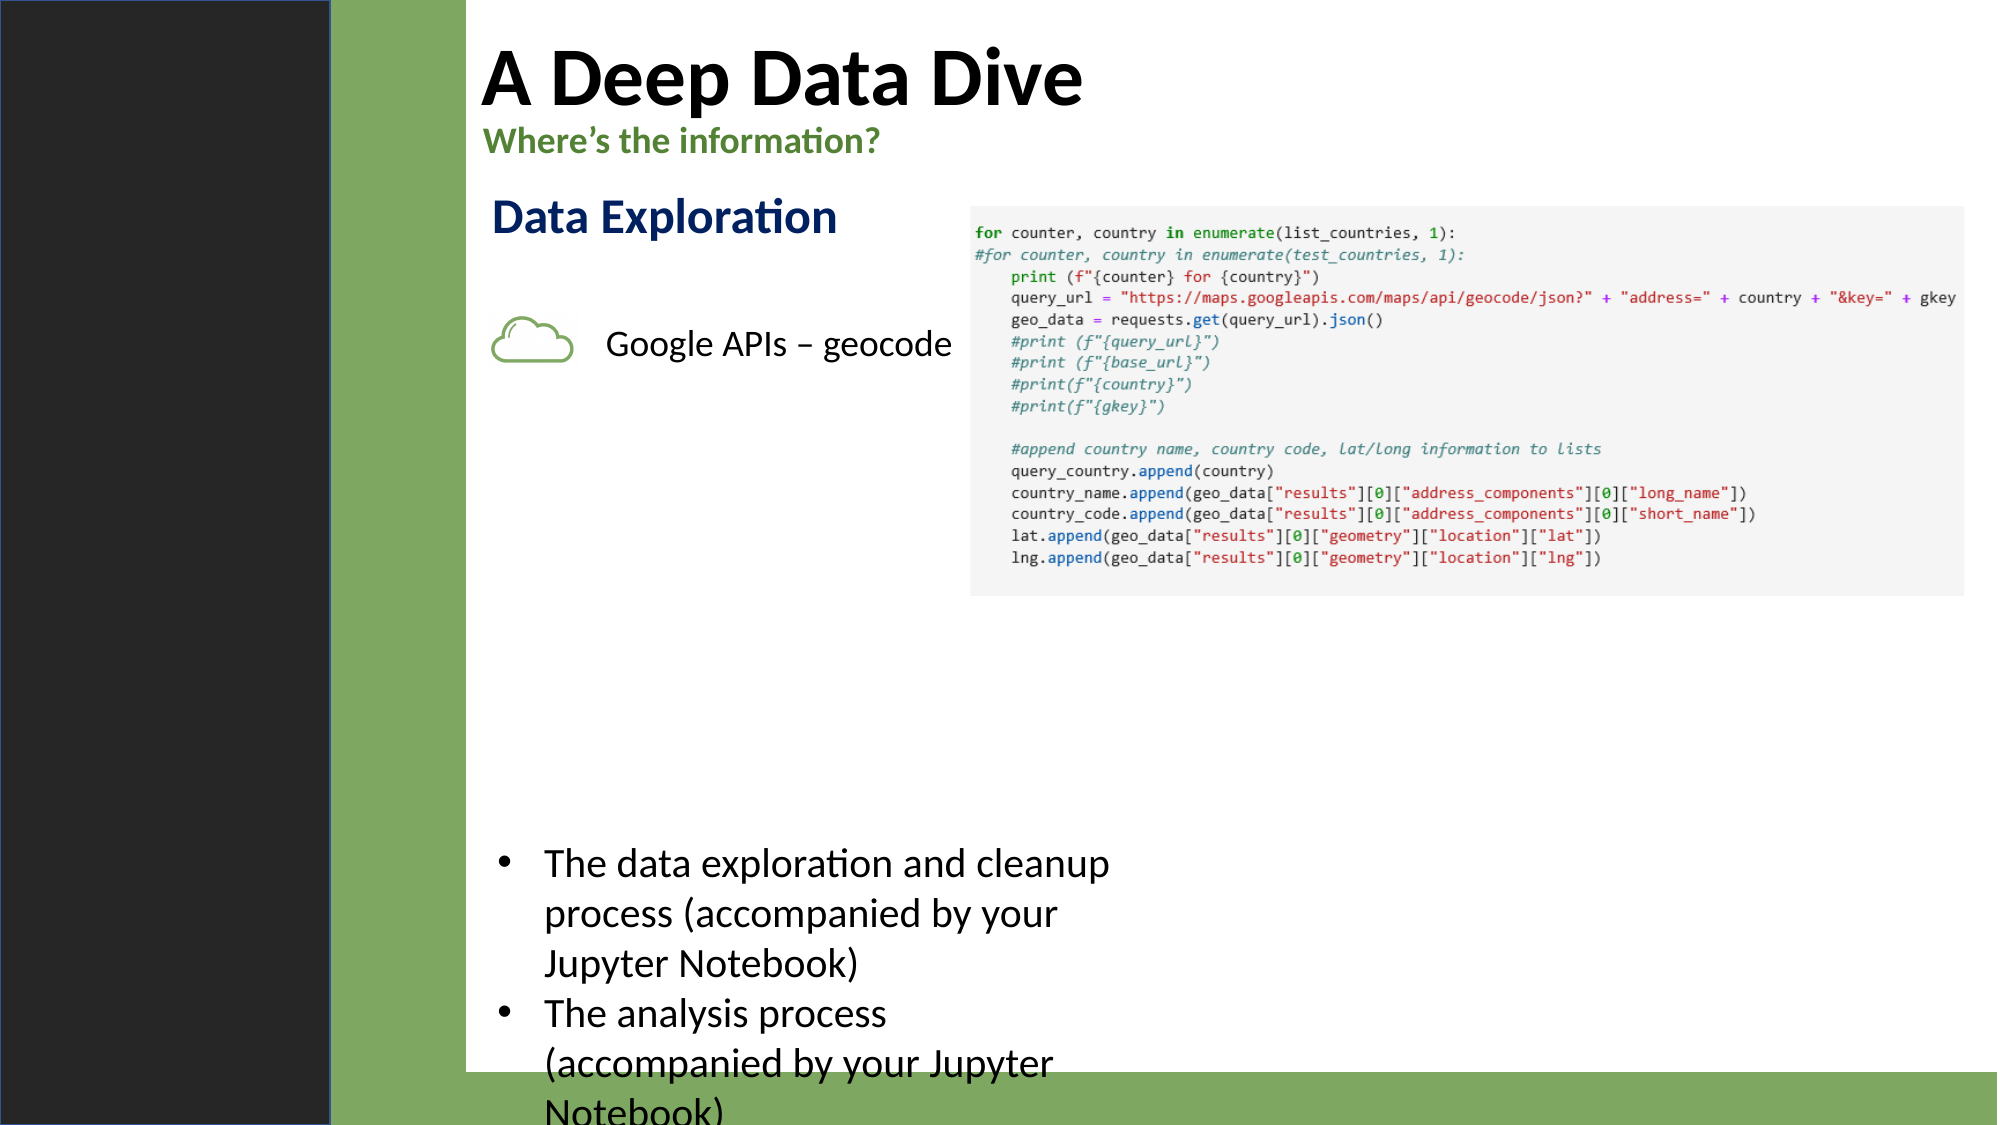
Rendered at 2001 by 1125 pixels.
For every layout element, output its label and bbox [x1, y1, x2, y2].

picture [970, 206, 1965, 596]
text_box [0, 0, 1996, 1125]
text_box [1996, 0, 2000, 1125]
picture [487, 308, 579, 372]
